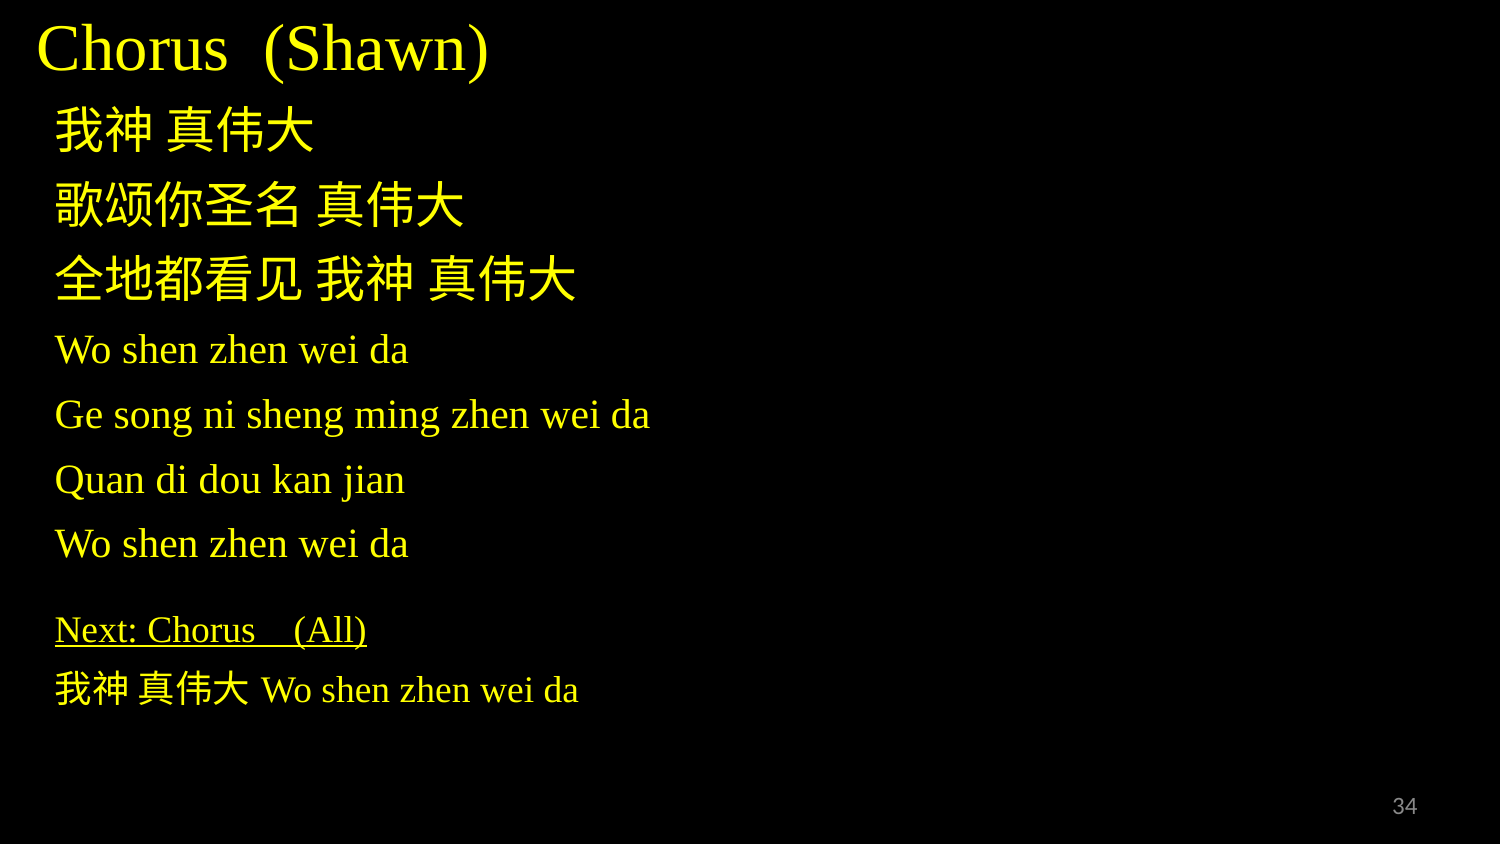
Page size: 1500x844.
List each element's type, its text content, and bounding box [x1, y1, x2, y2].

title Chorus (Shawn) [28, 0, 1331, 105]
list 我神 真伟大 歌颂你圣名 真伟大 全地都看见 我神 真伟大 Wo shen zhen wei da Ge song ni sheng ming zhen wei da Quan di dou kan jian Wo shen zhen wei da Next: Chorus (All) 我神 真伟大 Wo shen zhen wei da [46, 90, 1500, 684]
slide_number 34 [1381, 781, 1426, 828]
